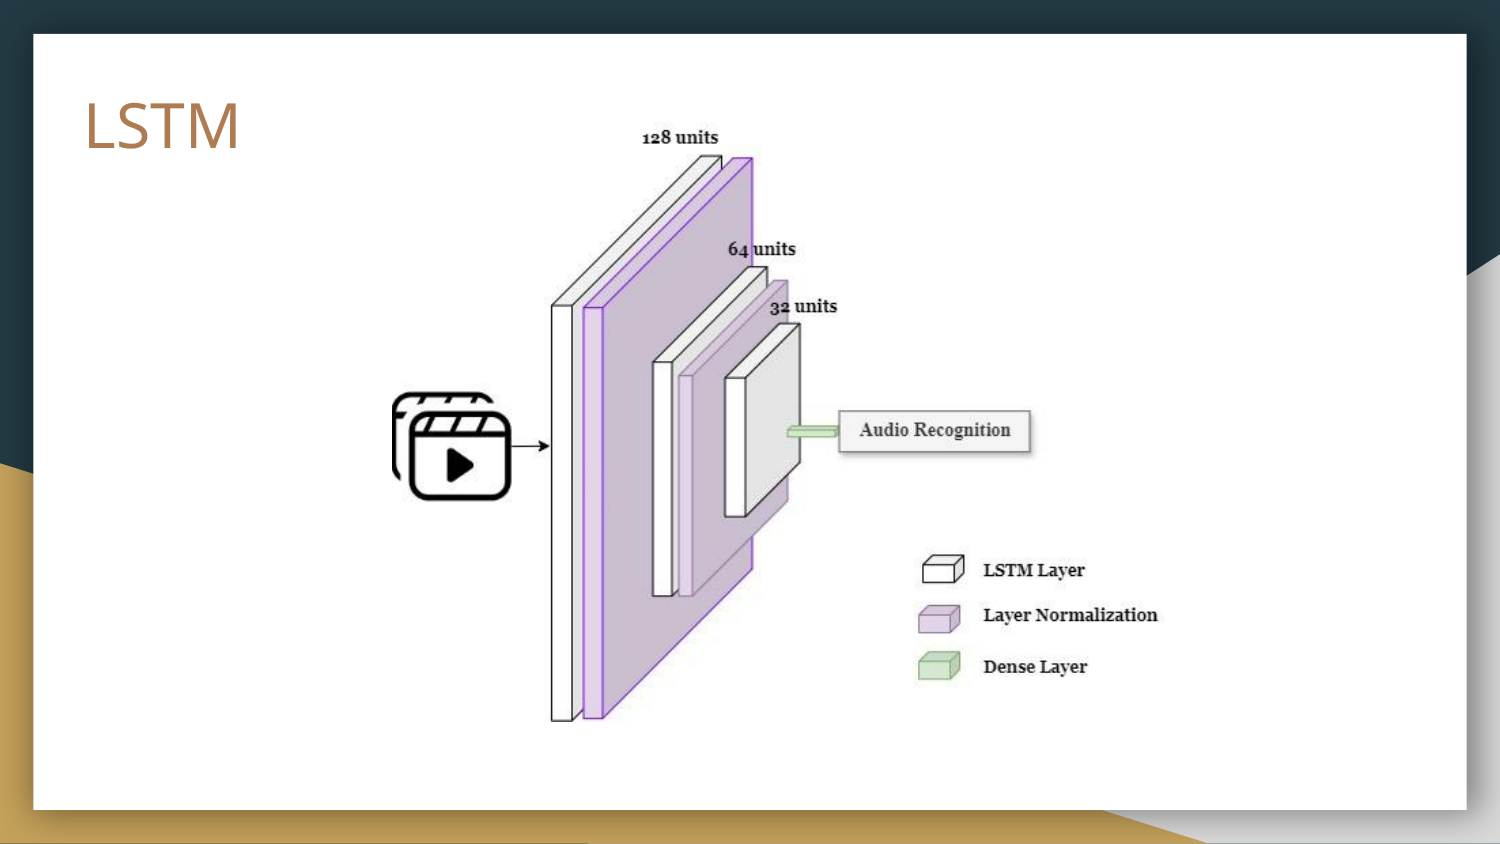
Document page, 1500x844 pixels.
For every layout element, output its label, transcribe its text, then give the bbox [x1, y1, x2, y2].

title LSTM [68, 66, 1300, 223]
picture [392, 122, 1170, 722]
